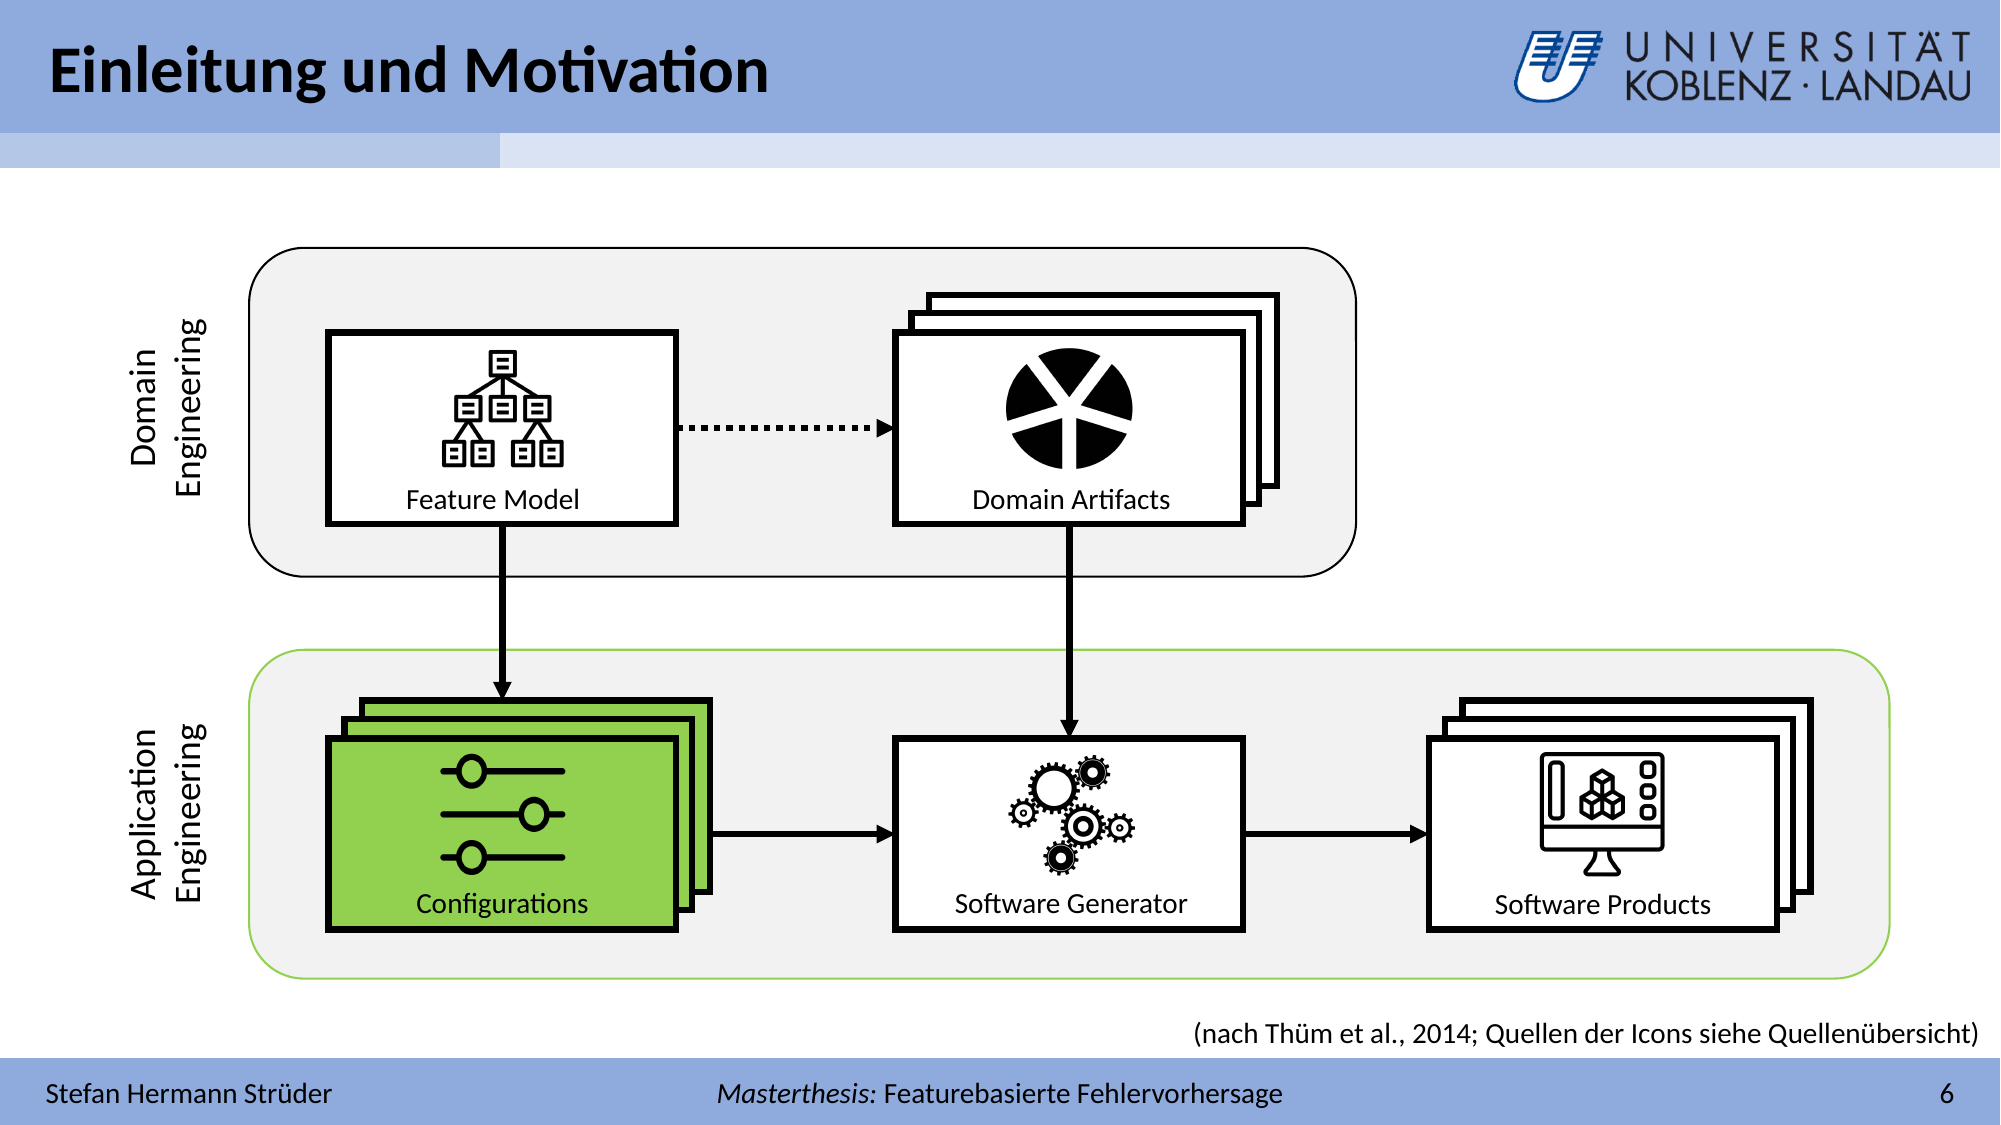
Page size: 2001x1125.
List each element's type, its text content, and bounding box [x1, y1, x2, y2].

text_box Stefan Hermann Strüder [30, 1066, 569, 1117]
table_header [750, 133, 1000, 168]
text_box [0, 0, 2000, 133]
picture [1514, 30, 1970, 104]
text_box [0, 1057, 2000, 1125]
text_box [110, 247, 1890, 979]
table_header [0, 133, 500, 168]
text_box 6 [1431, 1066, 1970, 1117]
table_header [500, 133, 750, 168]
table_header [1333, 133, 1500, 168]
text_box Masterthesis: Featurebasierte Fehlervorhersage [693, 1066, 1307, 1117]
table_header [1500, 133, 2000, 168]
table_header [1167, 133, 1333, 168]
text_box (nach Thüm et al., 2014; Quellen der Icons siehe Quellenübersicht) [1177, 1006, 1995, 1057]
table_header [1000, 133, 1167, 168]
text_box Einleitung und Motivation [34, 18, 787, 114]
